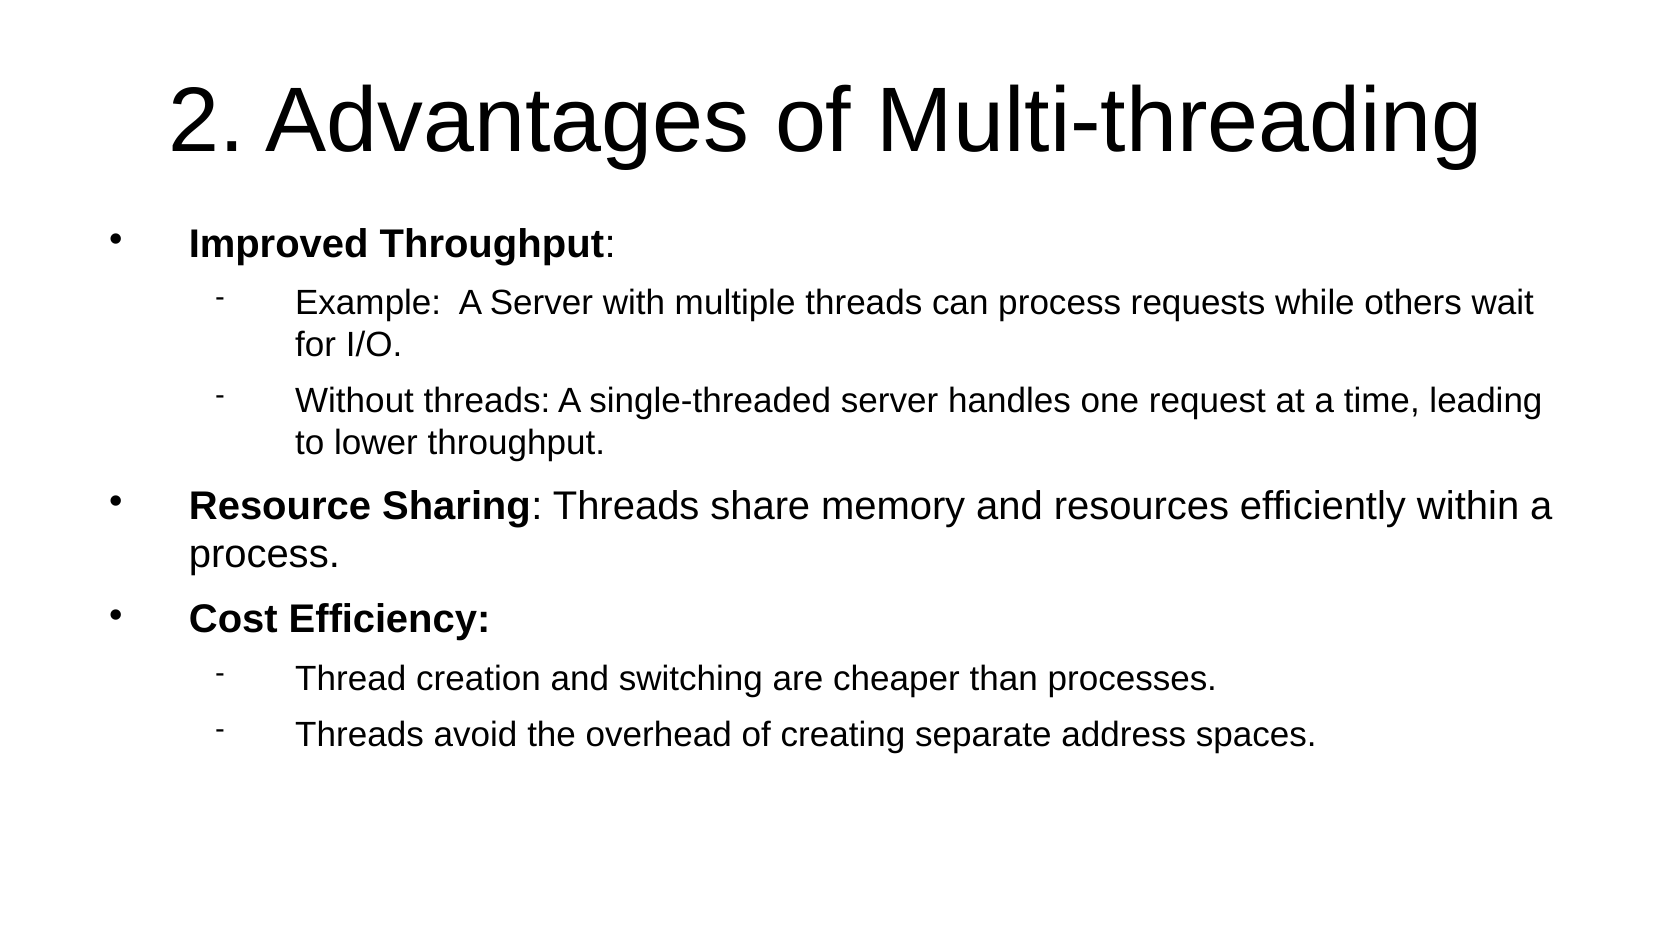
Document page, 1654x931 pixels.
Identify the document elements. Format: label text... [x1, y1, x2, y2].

text_box Improved Throughput: Example: A Server with multiple threads can process requests while others wait for I/O. Without threads: A single-threaded server handles one request at a time, leading to lower throughput. Resource Sharing: Threads share memory and resources efficiently within a process. Cost Efficiency: Thread creation and switching are cheaper than processes. Threads avoid the overhead of creating separate address spaces. [82, 217, 1571, 757]
text_box 2. Advantages of Multi-threading [82, 59, 1571, 170]
